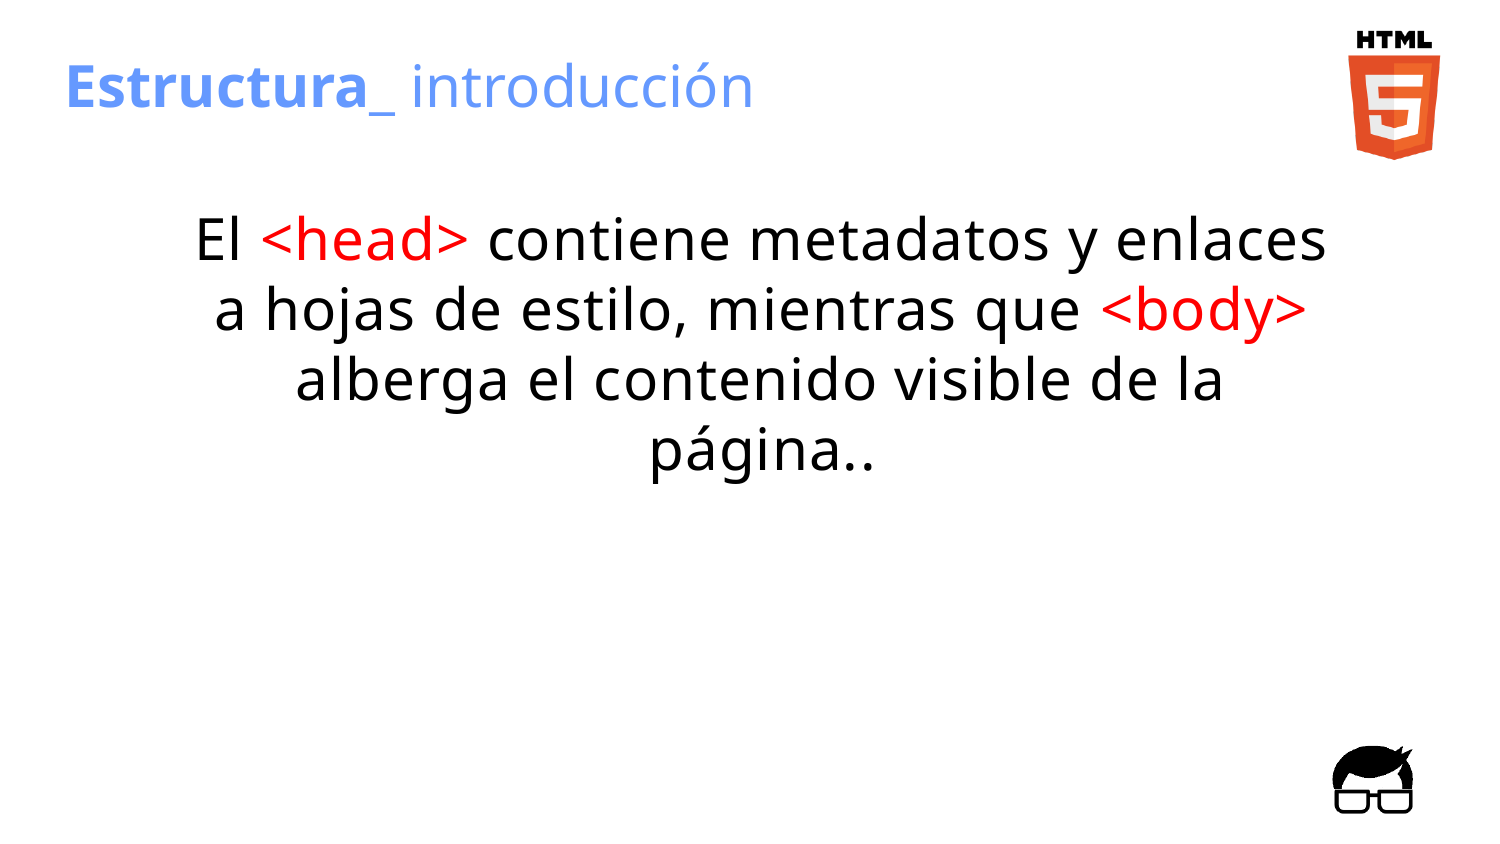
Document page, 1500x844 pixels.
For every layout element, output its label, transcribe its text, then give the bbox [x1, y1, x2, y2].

title El <head> contiene metadatos y enlaces a hojas de estilo, mientras que <body> alberga el contenido visible de la página.. [152, 199, 1348, 482]
picture [1323, 738, 1420, 834]
picture [1324, 29, 1463, 162]
text_box Estructura_ introducción [62, 46, 950, 119]
